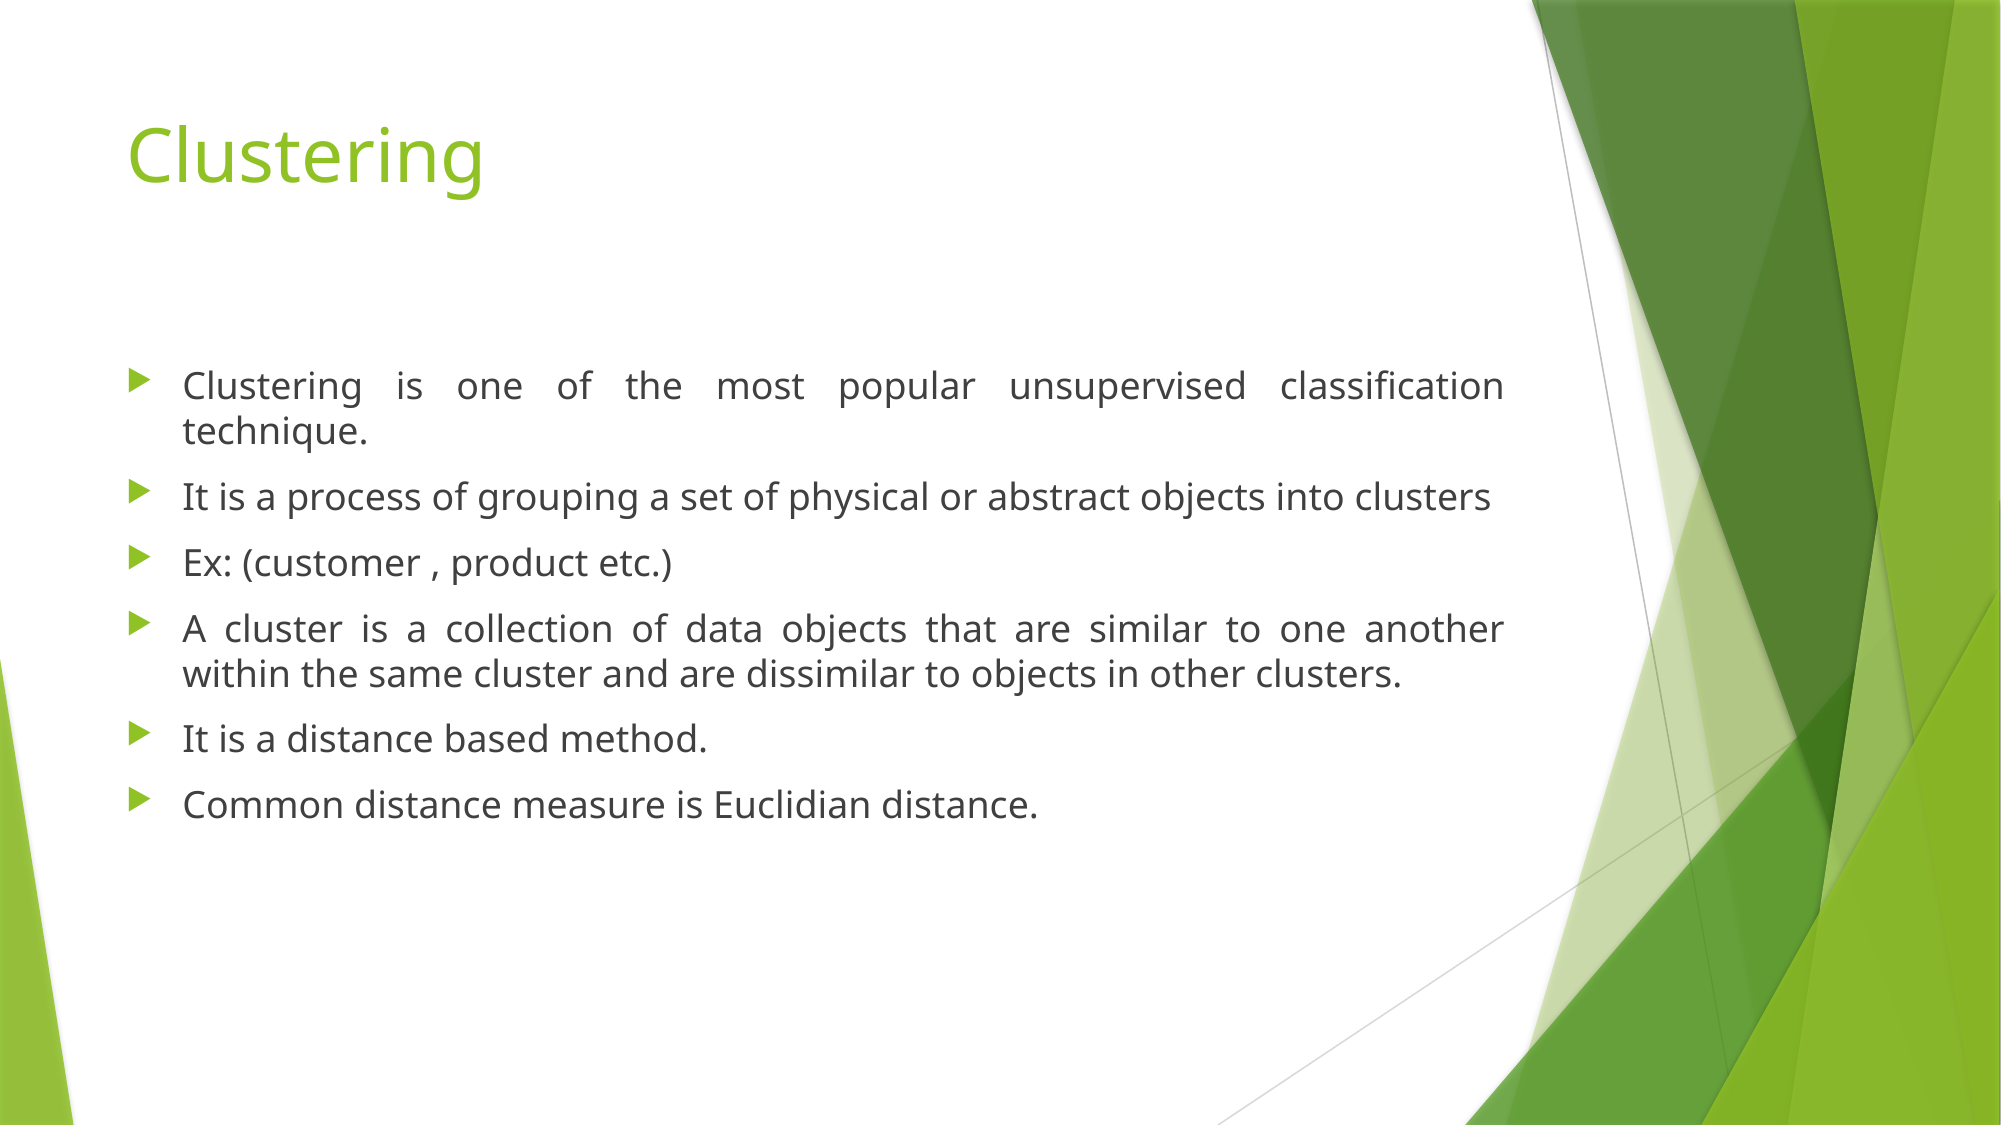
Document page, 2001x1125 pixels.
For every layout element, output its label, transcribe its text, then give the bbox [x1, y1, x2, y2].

title Clustering [111, 99, 1522, 317]
list Clustering is one of the most popular unsupervised classification technique. It is a process of grouping a set of physical or abstract objects into clusters Ex: (customer , product etc.) A cluster is a collection of data objects that are similar to one another within the same cluster and are dissimilar to objects in other clusters. It is a distance based method. Common distance measure is Euclidian distance. [111, 354, 1522, 992]
